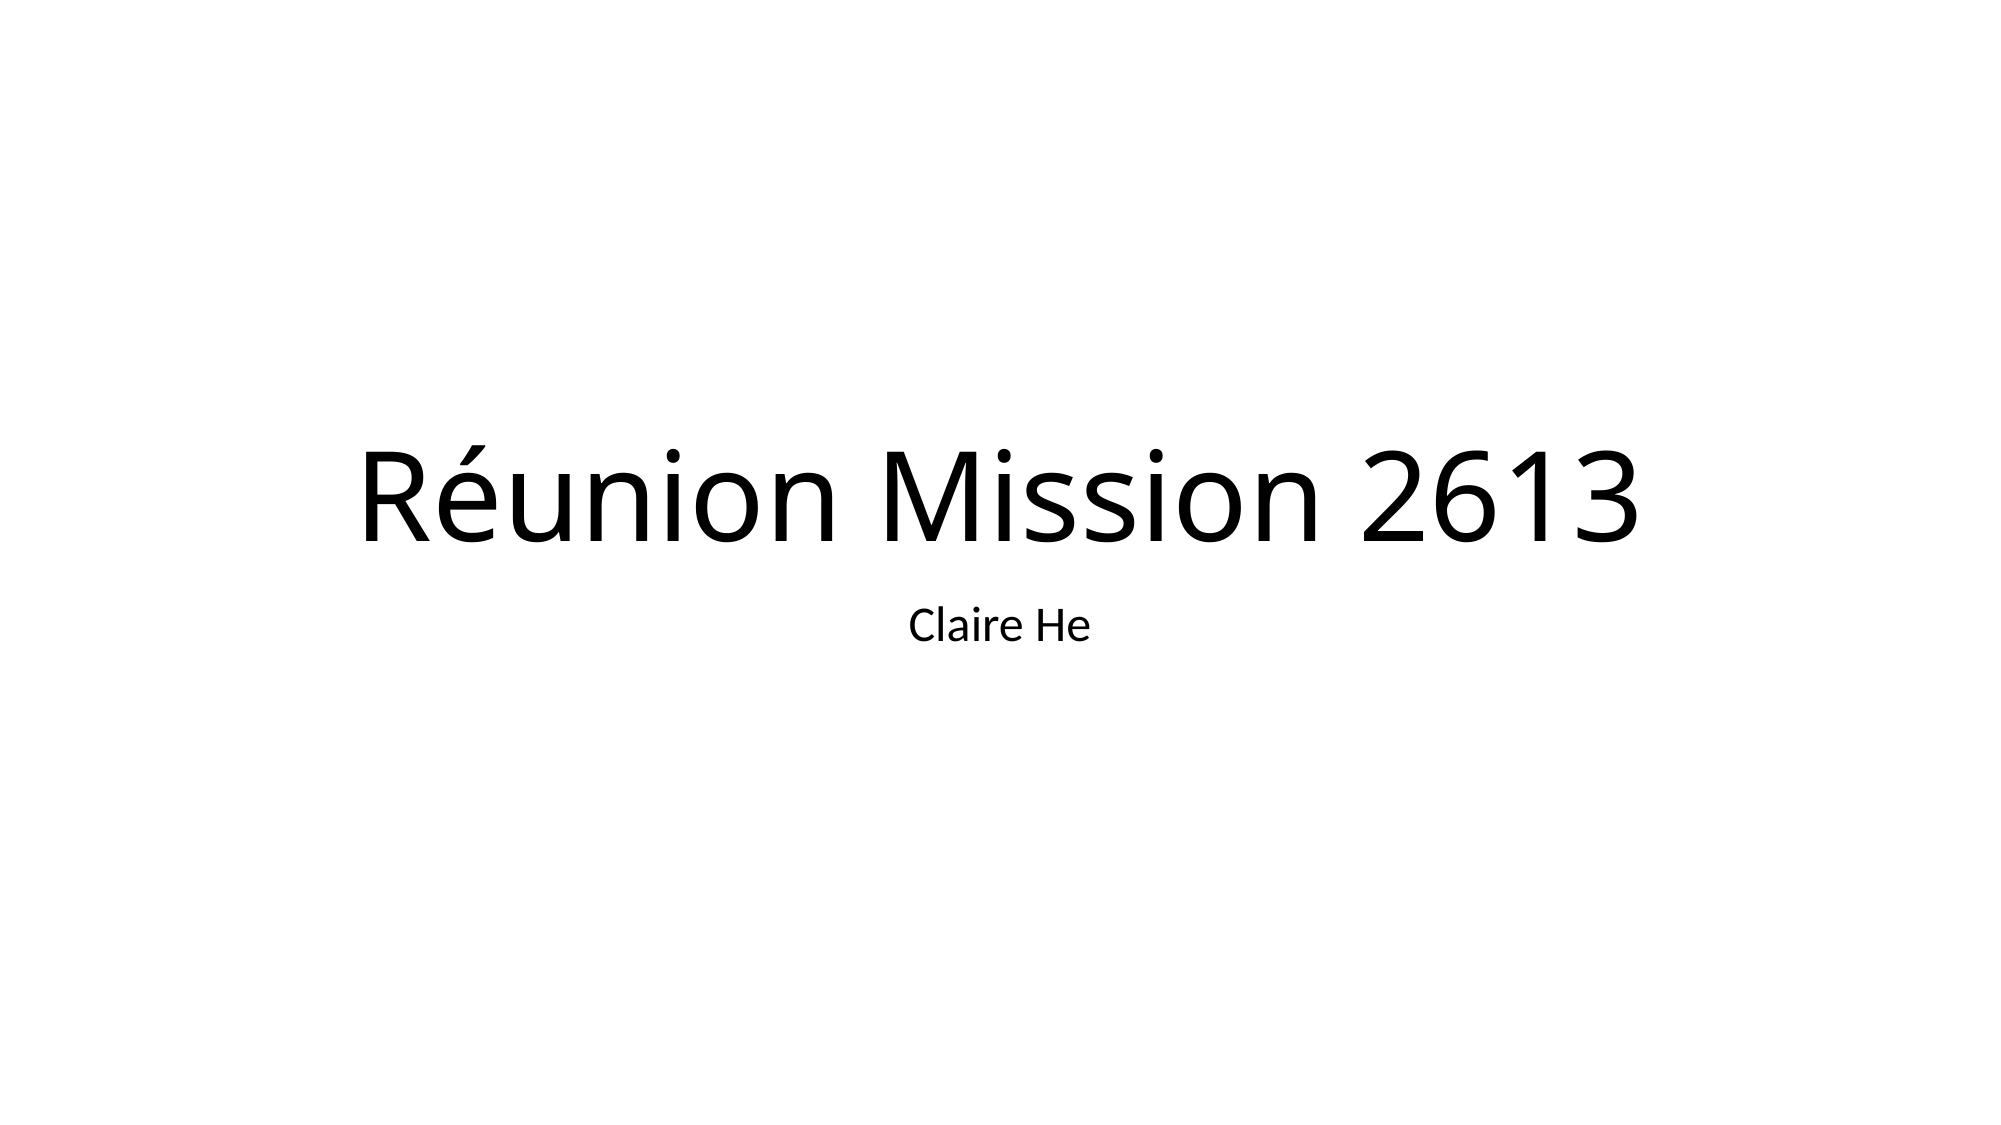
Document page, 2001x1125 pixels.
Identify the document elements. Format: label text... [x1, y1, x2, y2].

subtitle Claire He [249, 590, 1750, 863]
title Réunion Mission 2613 [249, 184, 1750, 576]
